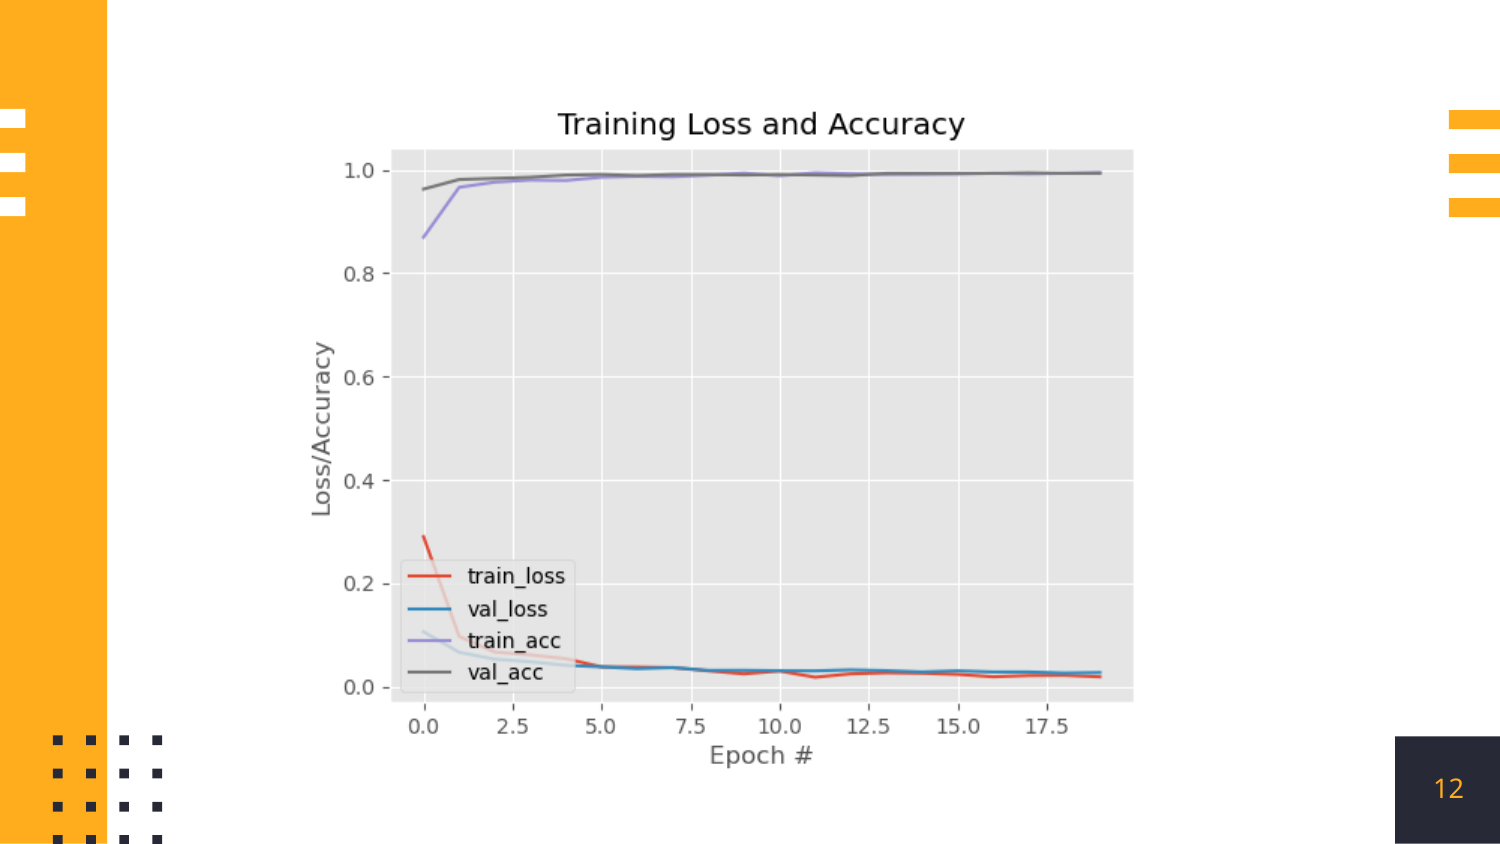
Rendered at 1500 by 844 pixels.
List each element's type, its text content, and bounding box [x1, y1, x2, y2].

slide_number 12 [1395, 736, 1500, 844]
picture [269, 61, 1231, 783]
